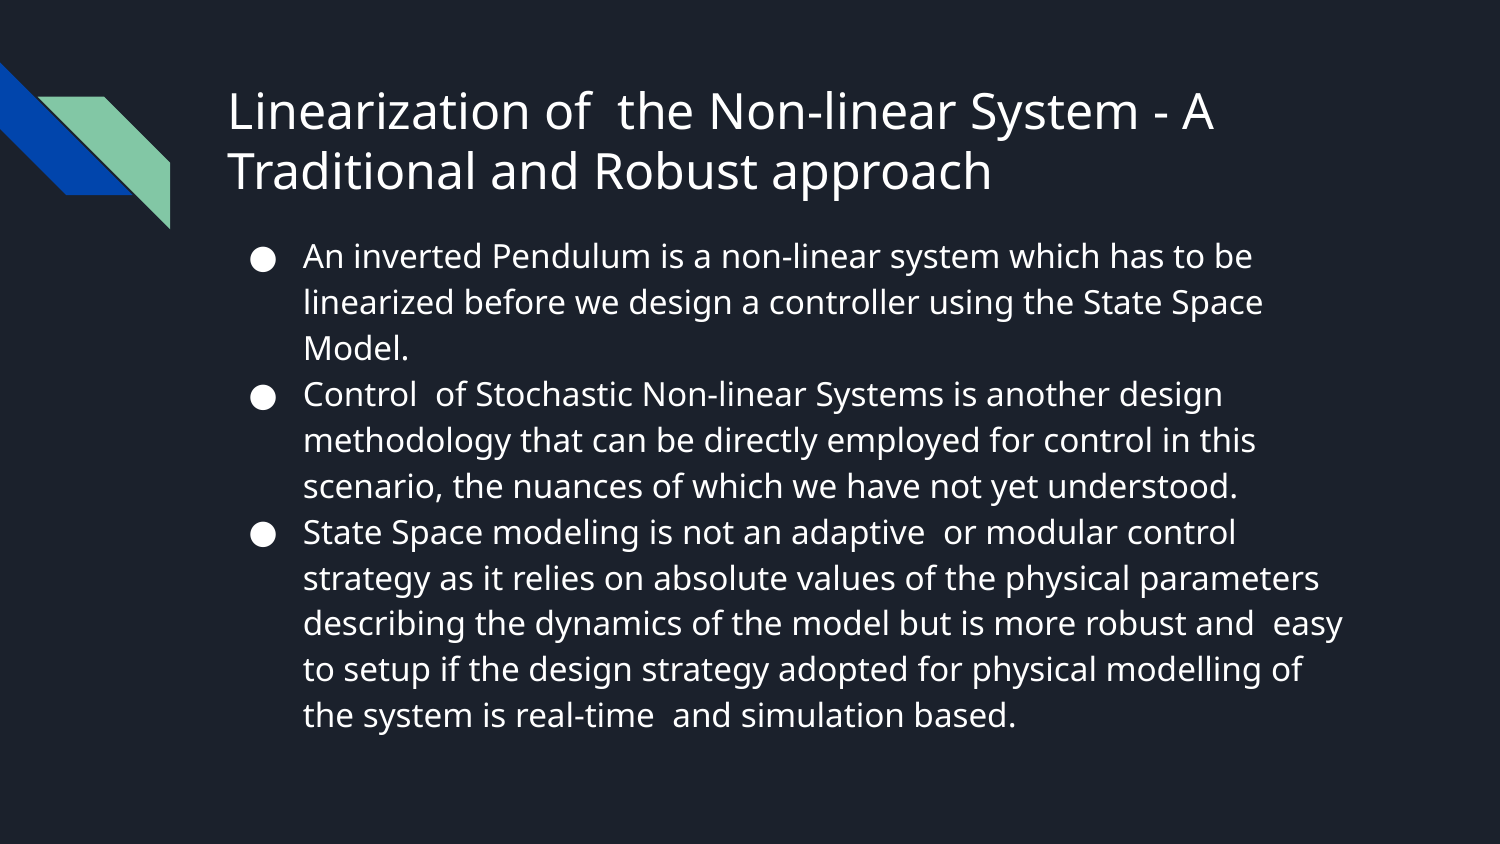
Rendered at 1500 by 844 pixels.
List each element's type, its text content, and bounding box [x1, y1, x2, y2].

title Linearization of the Non-linear System - A Traditional and Robust approach [212, 64, 1368, 214]
list An inverted Pendulum is a non-linear system which has to be linearized before we design a controller using the State Space Model. Control of Stochastic Non-linear Systems is another design methodology that can be directly employed for control in this scenario, the nuances of which we have not yet understood. State Space modeling is not an adaptive or modular control strategy as it relies on absolute values of the physical parameters describing the dynamics of the model but is more robust and easy to setup if the design strategy adopted for physical modelling of the system is real-time and simulation based. [212, 214, 1368, 816]
